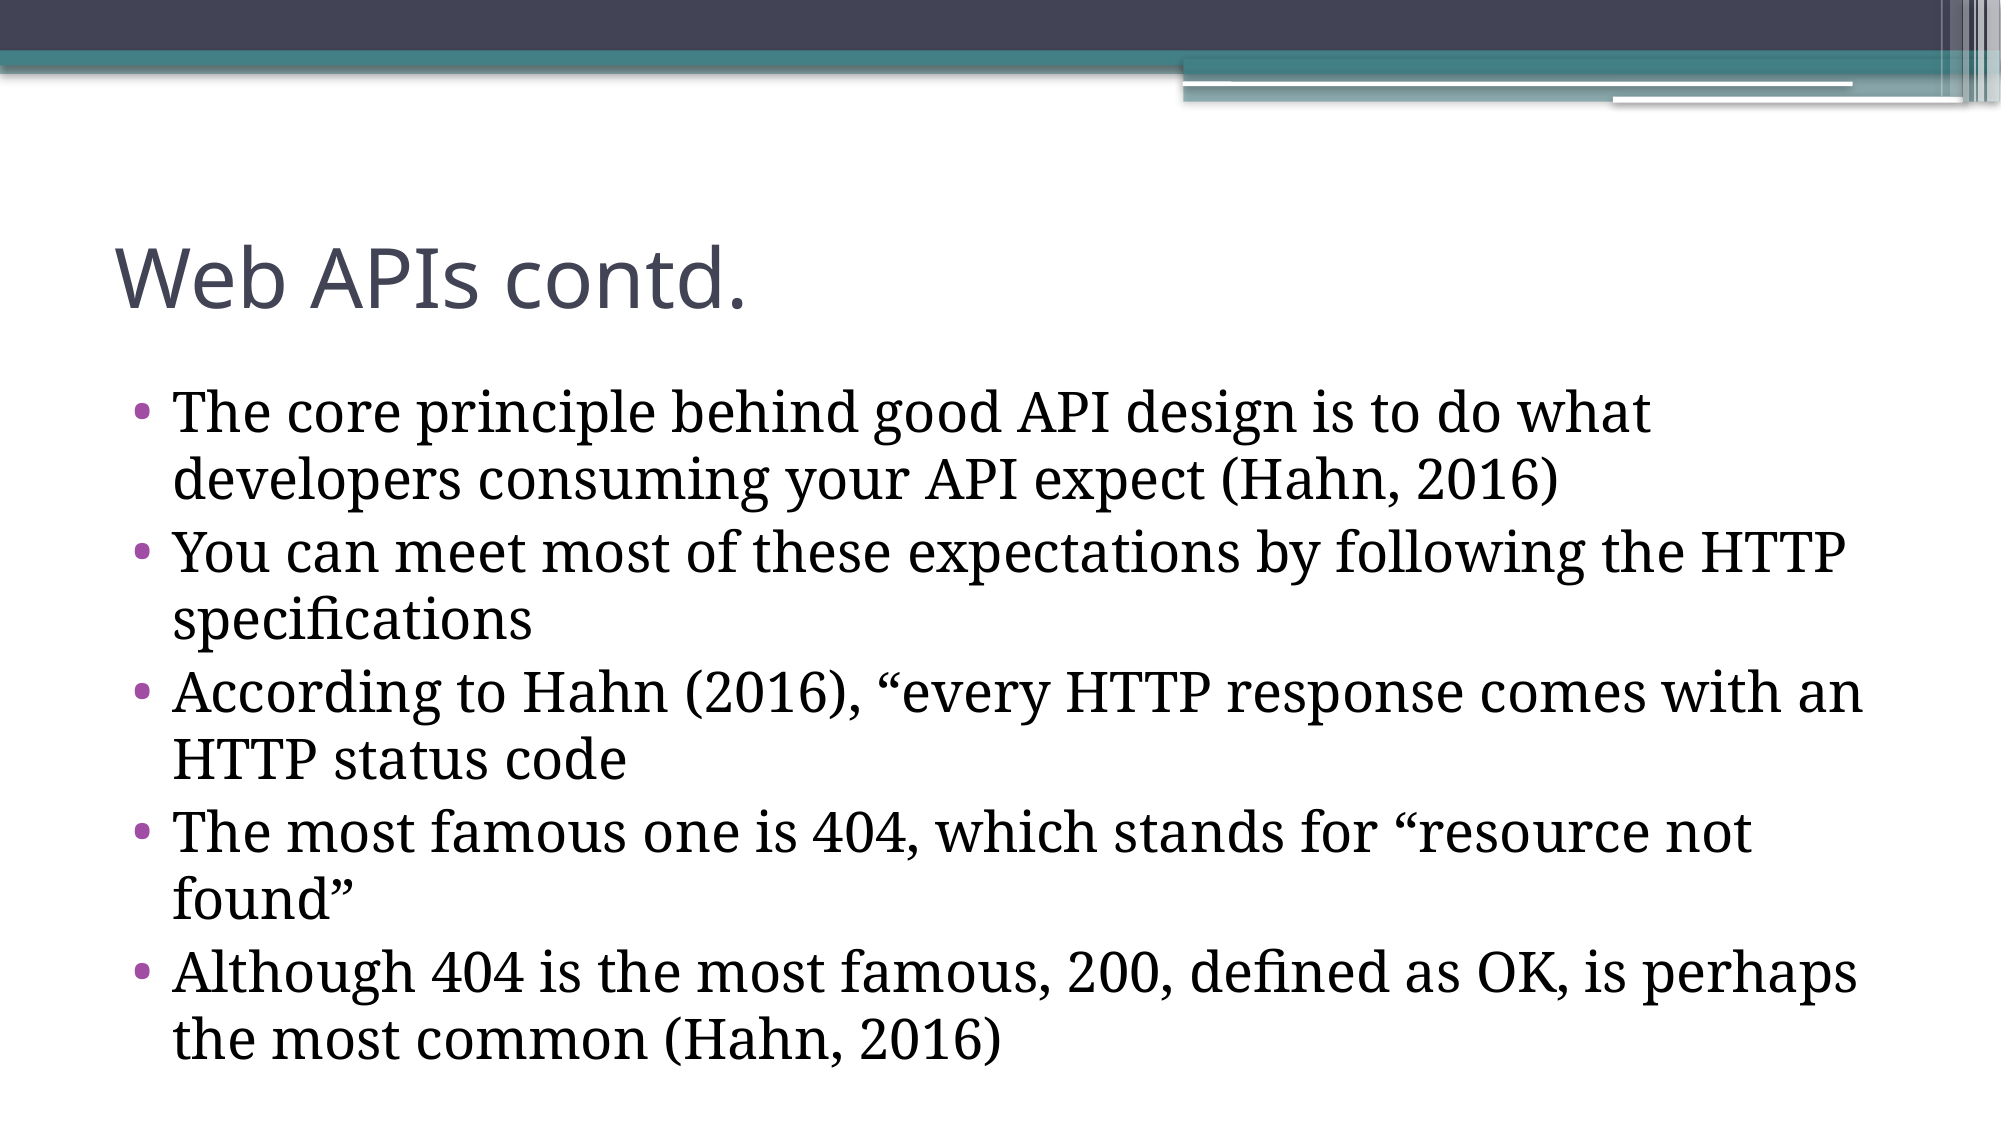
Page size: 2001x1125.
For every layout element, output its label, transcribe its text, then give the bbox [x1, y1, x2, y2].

list The core principle behind good API design is to do what developers consuming your API expect (Hahn, 2016) You can meet most of these expectations by following the HTTP specifications According to Hahn (2016), “every HTTP response comes with an HTTP status code The most famous one is 404, which stands for “resource not found” Although 404 is the most famous, 200, defined as OK, is perhaps the most common (Hahn, 2016) [99, 368, 1900, 1079]
title Web APIs contd. [99, 187, 1900, 363]
